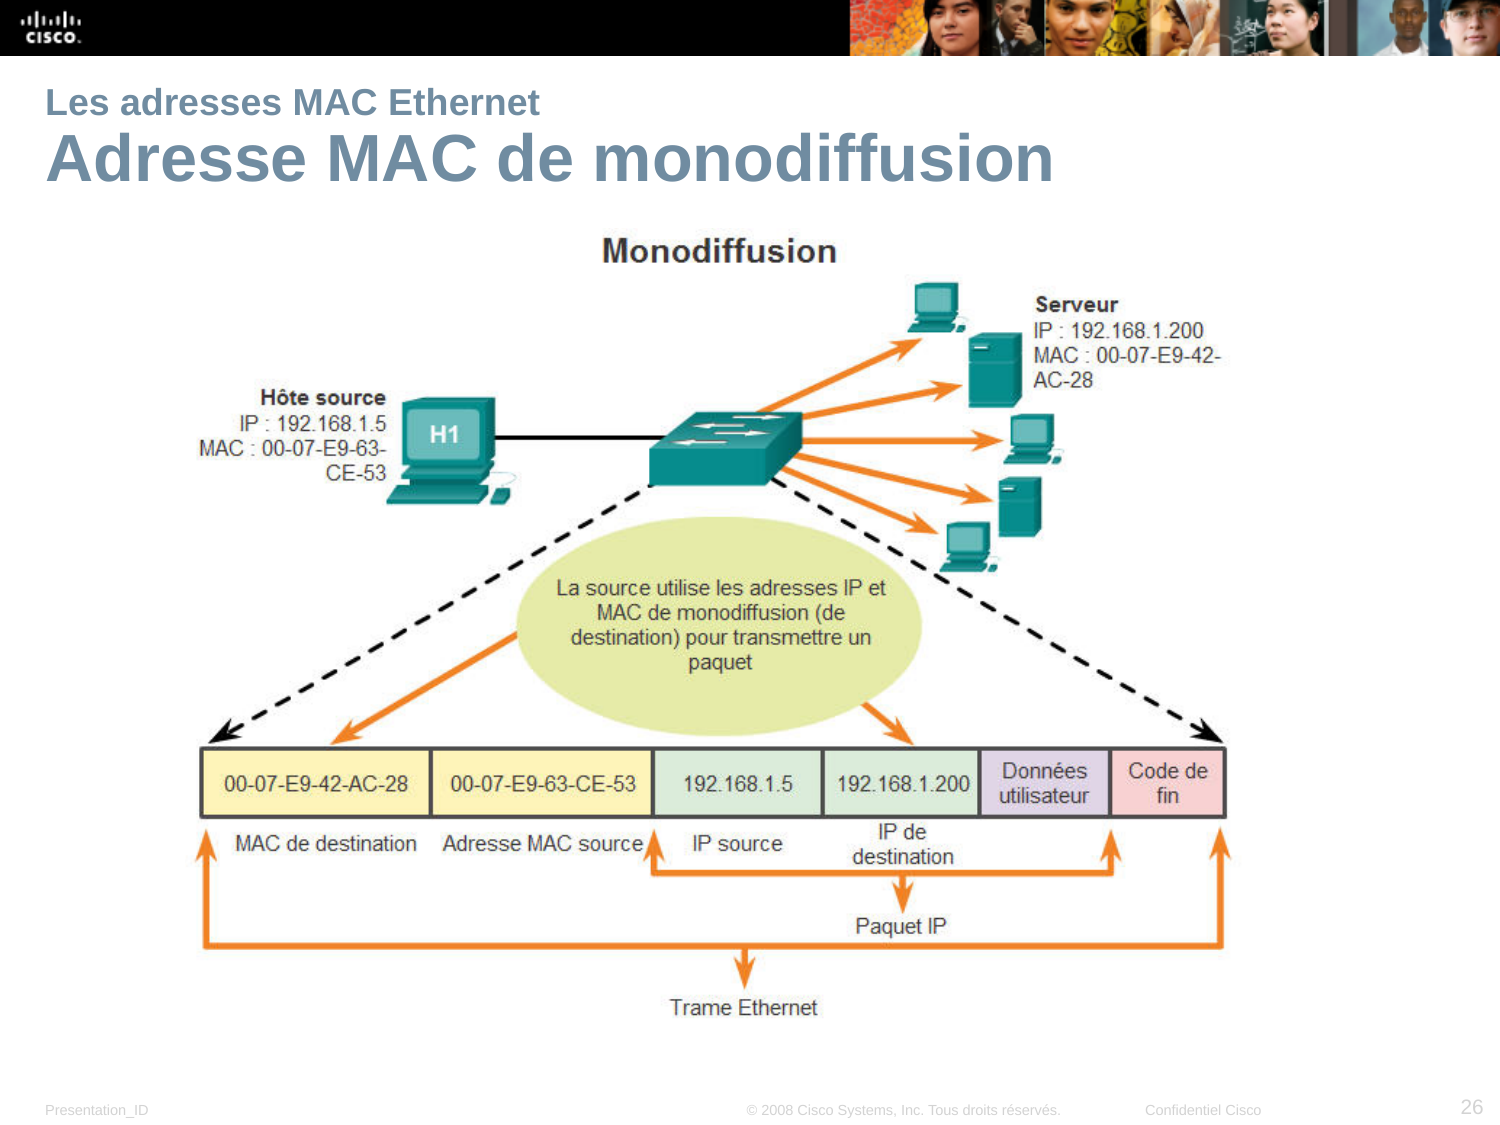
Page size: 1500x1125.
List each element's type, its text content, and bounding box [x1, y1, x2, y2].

picture [184, 228, 1307, 1028]
title Les adresses MAC Ethernet Adresse MAC de monodiffusion [31, 64, 1471, 203]
picture [0, 0, 1500, 56]
